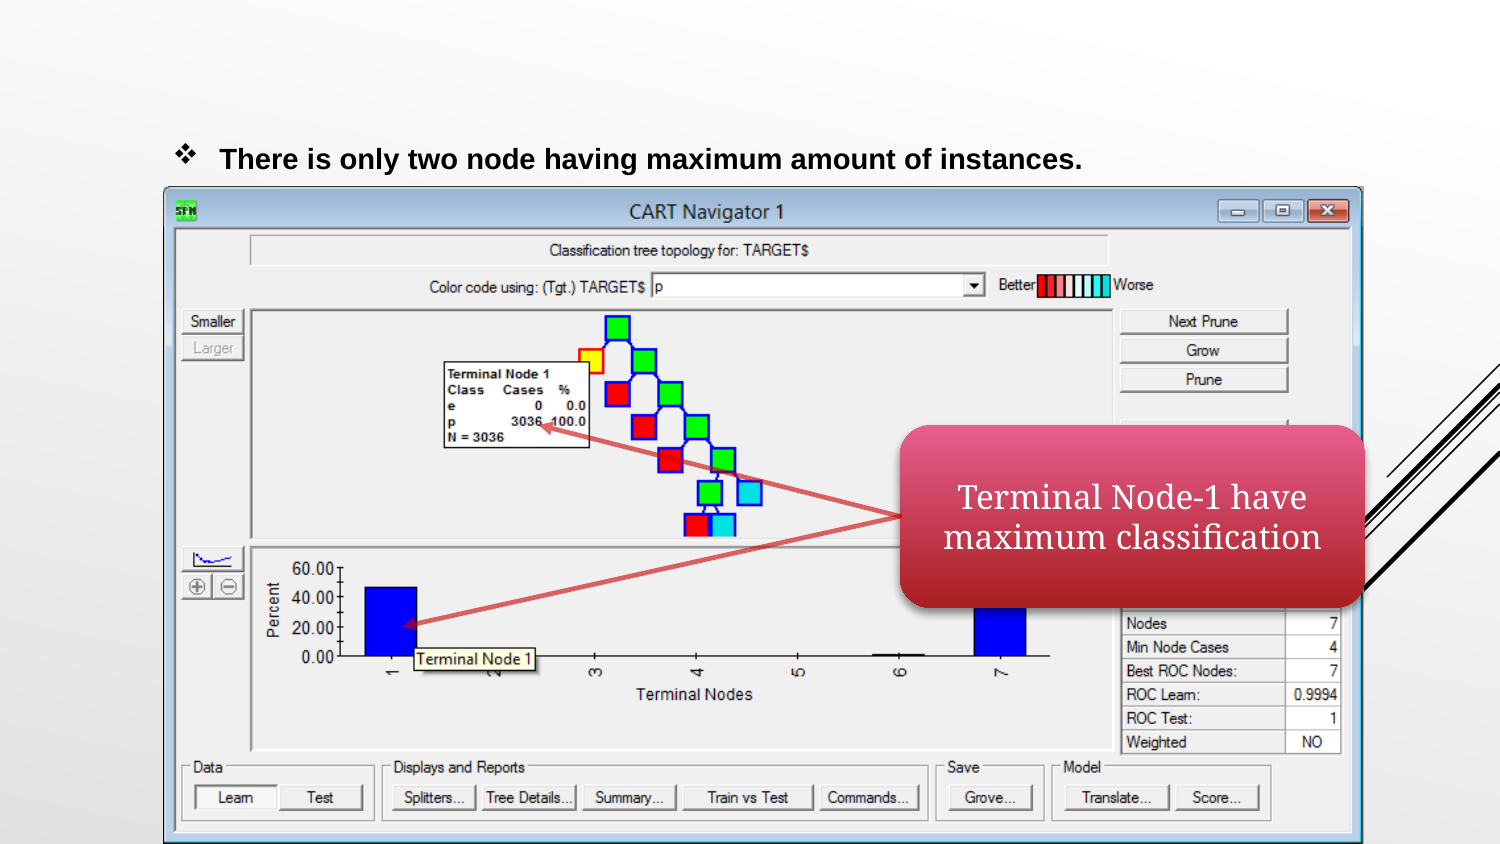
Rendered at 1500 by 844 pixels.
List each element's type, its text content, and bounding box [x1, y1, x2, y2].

picture [163, 186, 1364, 844]
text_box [401, 515, 901, 628]
text_box There is only two node having maximum amount of instances. [157, 132, 1099, 183]
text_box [538, 424, 901, 517]
